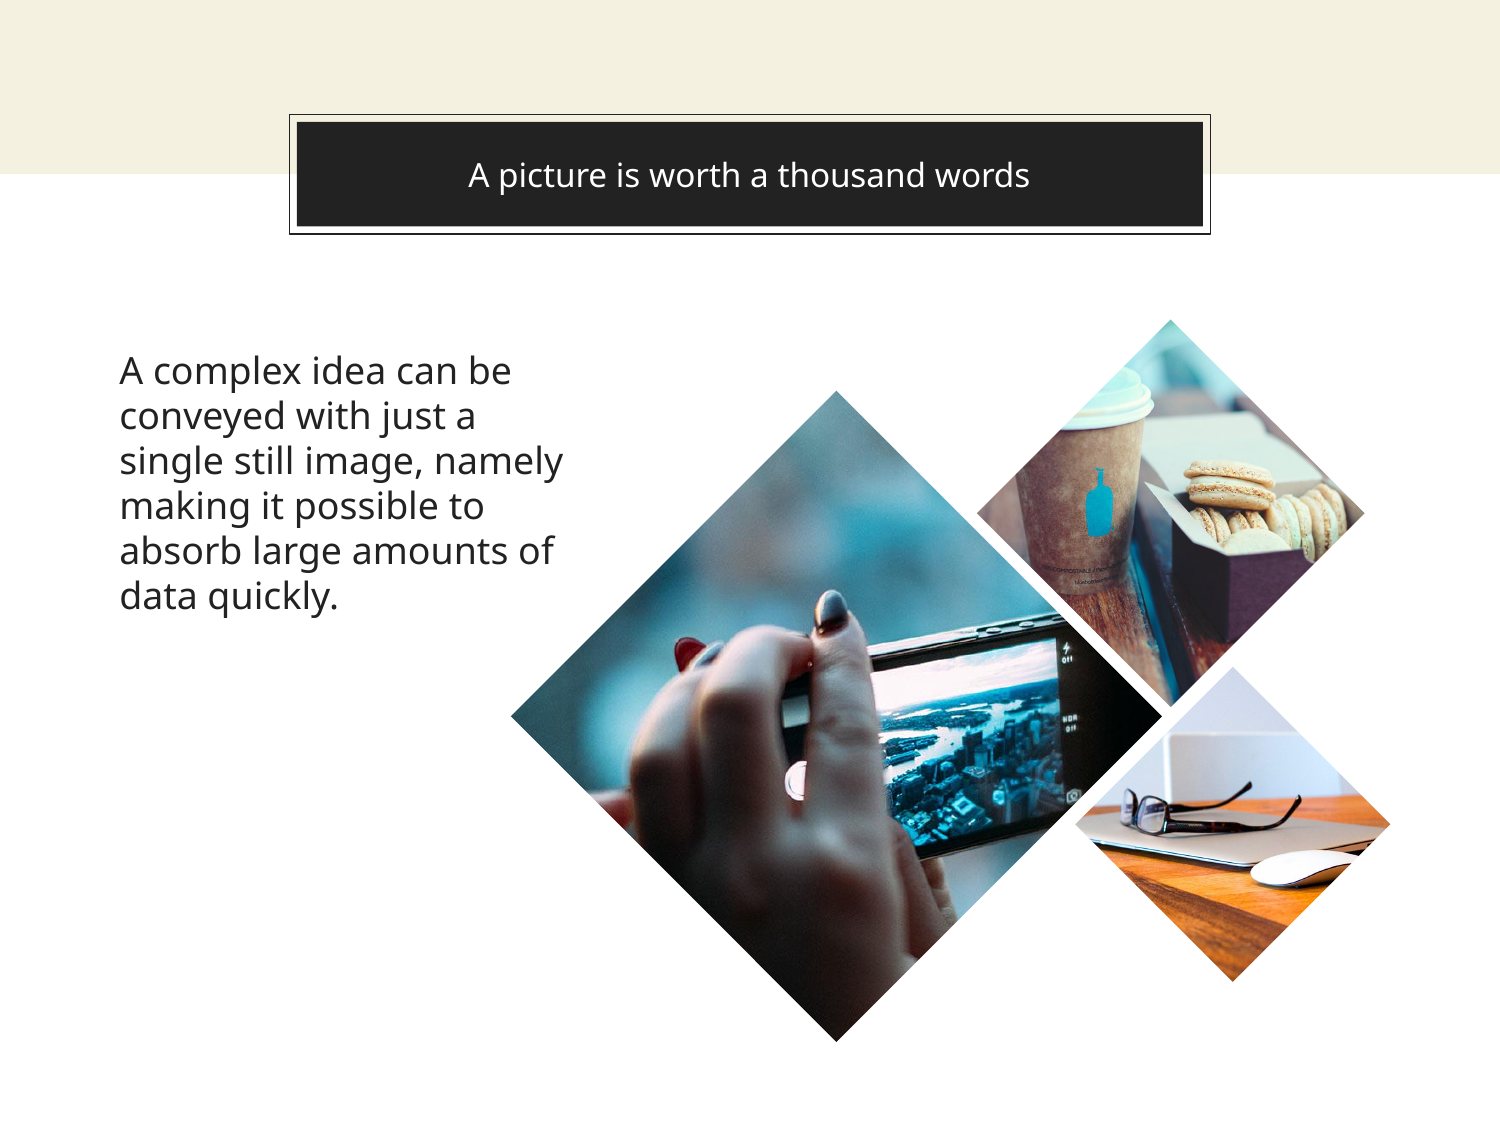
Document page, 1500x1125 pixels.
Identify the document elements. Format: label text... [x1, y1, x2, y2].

title A picture is worth a thousand words [296, 121, 1203, 227]
picture [510, 319, 1391, 1043]
list A complex idea can be conveyed with just a single still image, namely making it possible to absorb large amounts of data quickly. [104, 332, 601, 487]
